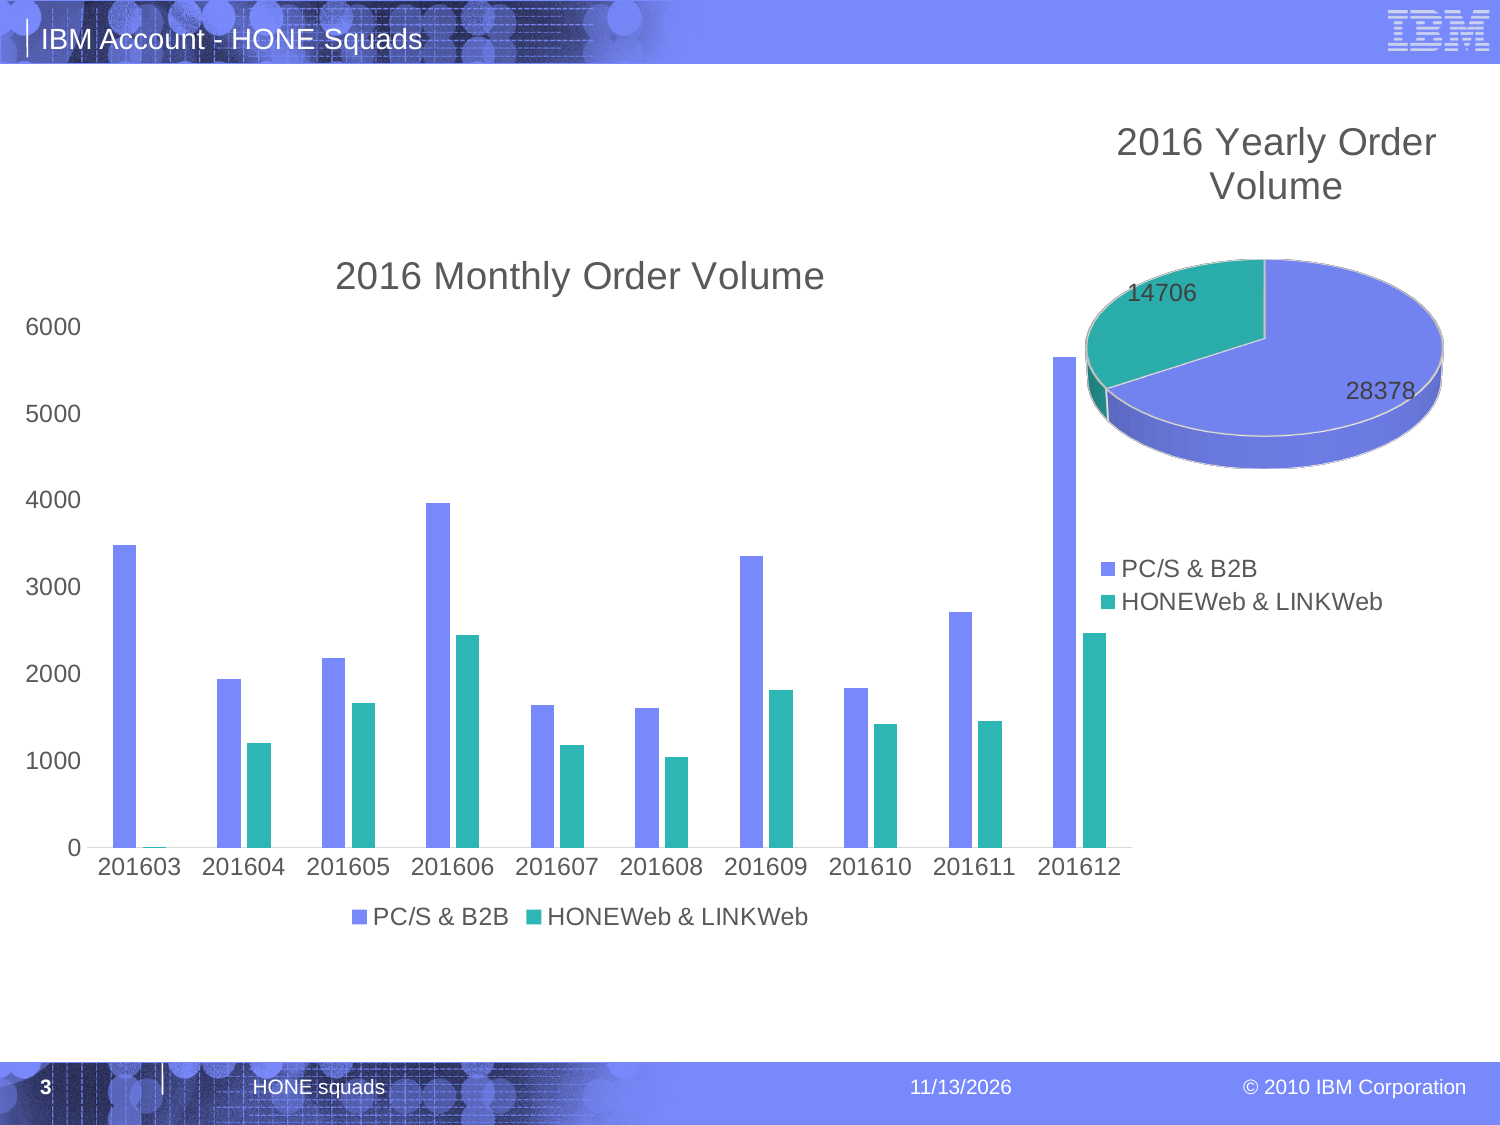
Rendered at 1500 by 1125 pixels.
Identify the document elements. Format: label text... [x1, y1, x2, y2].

picture [0, 1063, 1500, 1125]
slide_number 3 [25, 1066, 191, 1120]
picture [1, 1, 1500, 63]
footer HONE squads [237, 1066, 864, 1108]
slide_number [894, 1066, 1215, 1108]
chart [24, 51, 1473, 937]
